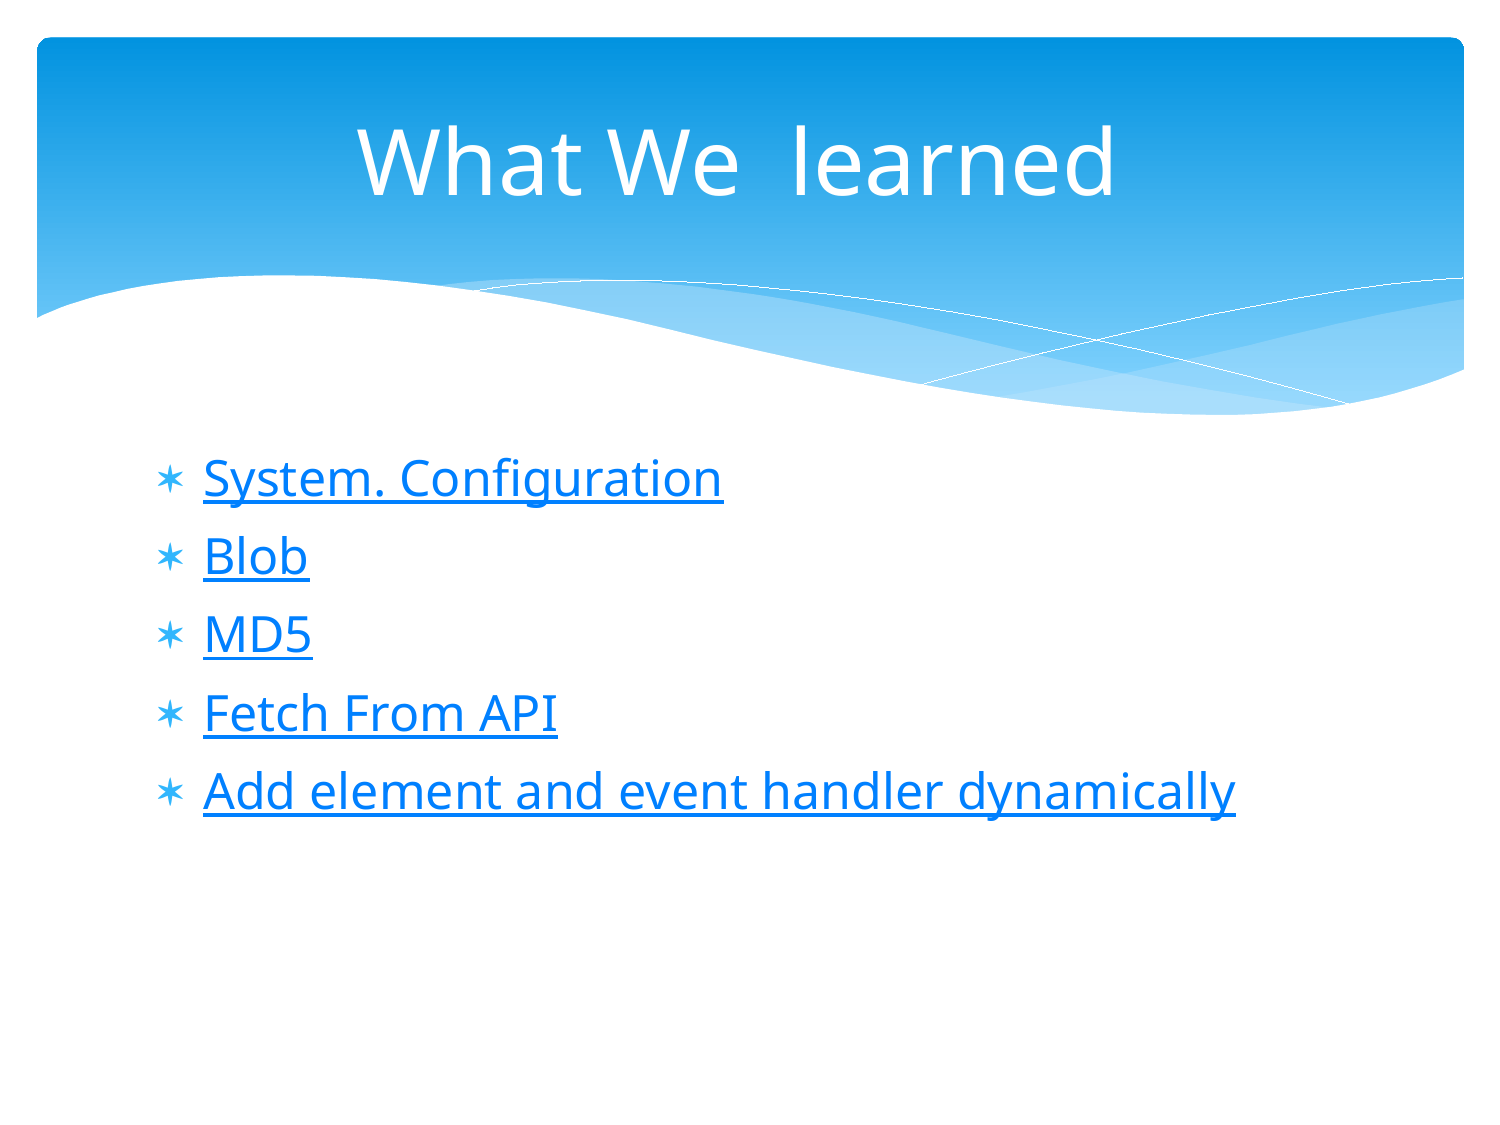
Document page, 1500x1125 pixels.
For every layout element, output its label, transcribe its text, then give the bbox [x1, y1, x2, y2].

title What We learned [75, 55, 1425, 261]
list System. Configuration Blob MD5 Fetch From API Add element and event handler dynamically [143, 438, 1359, 1005]
